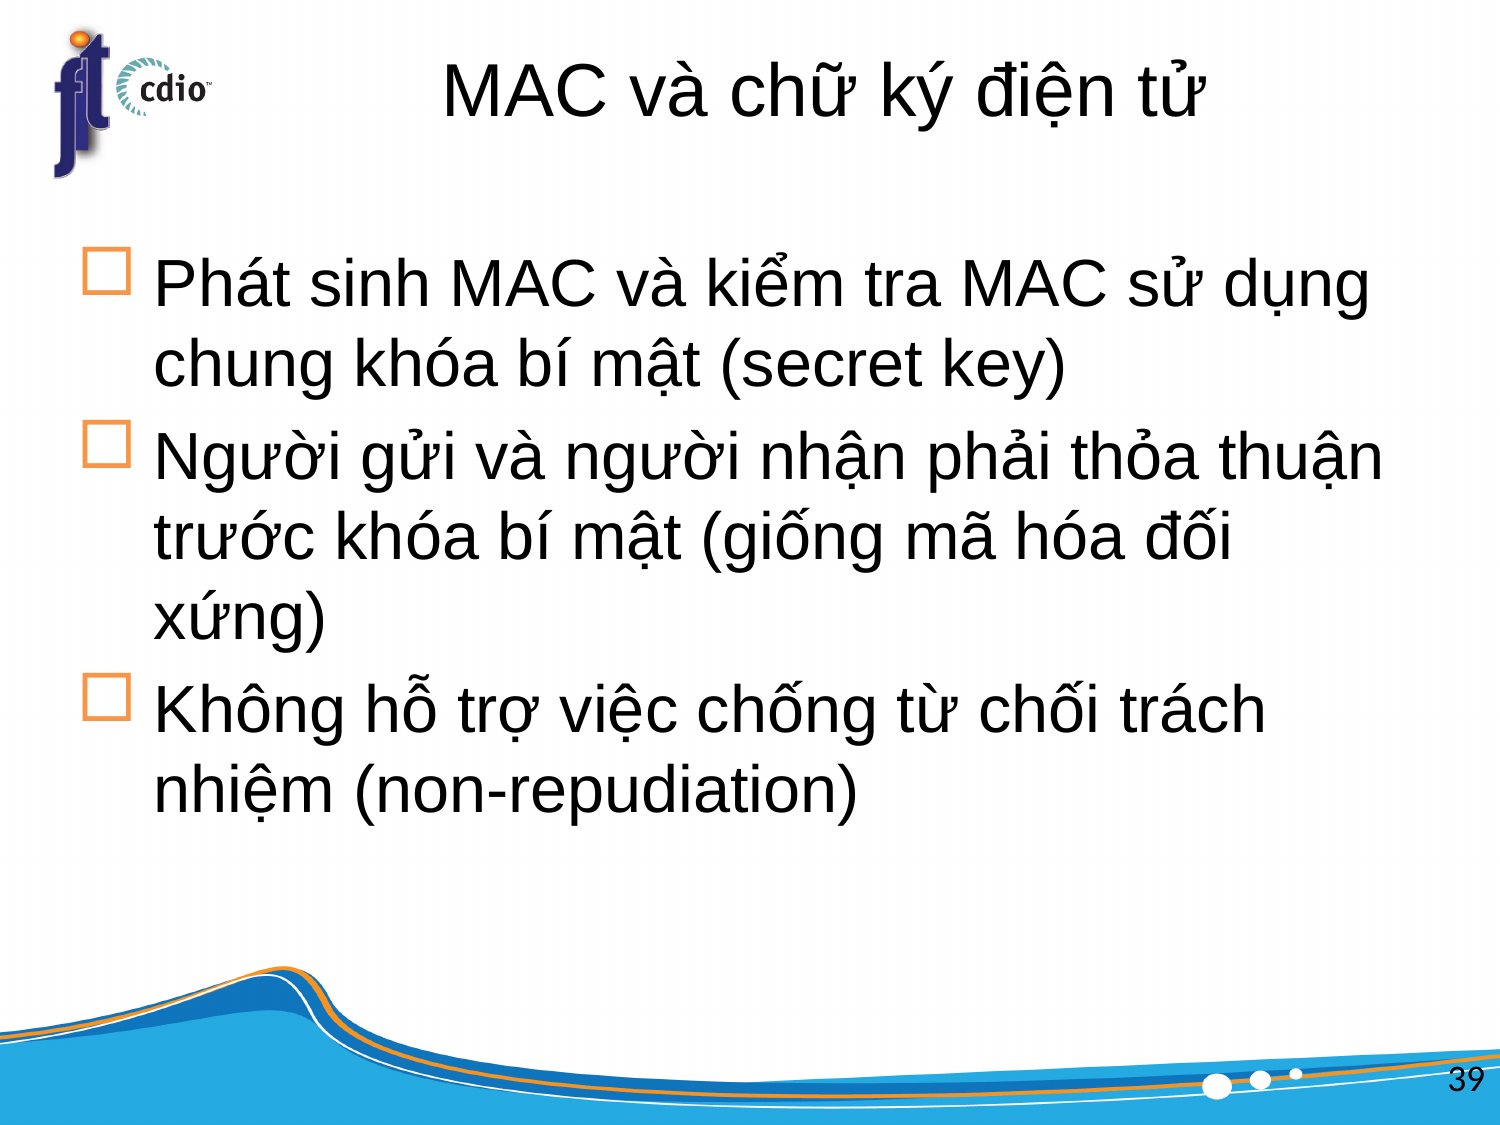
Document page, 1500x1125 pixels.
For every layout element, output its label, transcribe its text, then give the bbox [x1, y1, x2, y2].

title MAC và chữ ký điện tử [226, 6, 1425, 166]
list Phát sinh MAC và kiểm tra MAC sử dụng chung khóa bí mật (secret key) Người gửi và người nhận phải thỏa thuận trước khóa bí mật (giống mã hóa đối xứng) Không hỗ trợ việc chống từ chối trách nhiệm (non-repudiation) [62, 232, 1438, 669]
picture [0, 0, 1500, 1125]
text_box 39 [1149, 1046, 1500, 1125]
